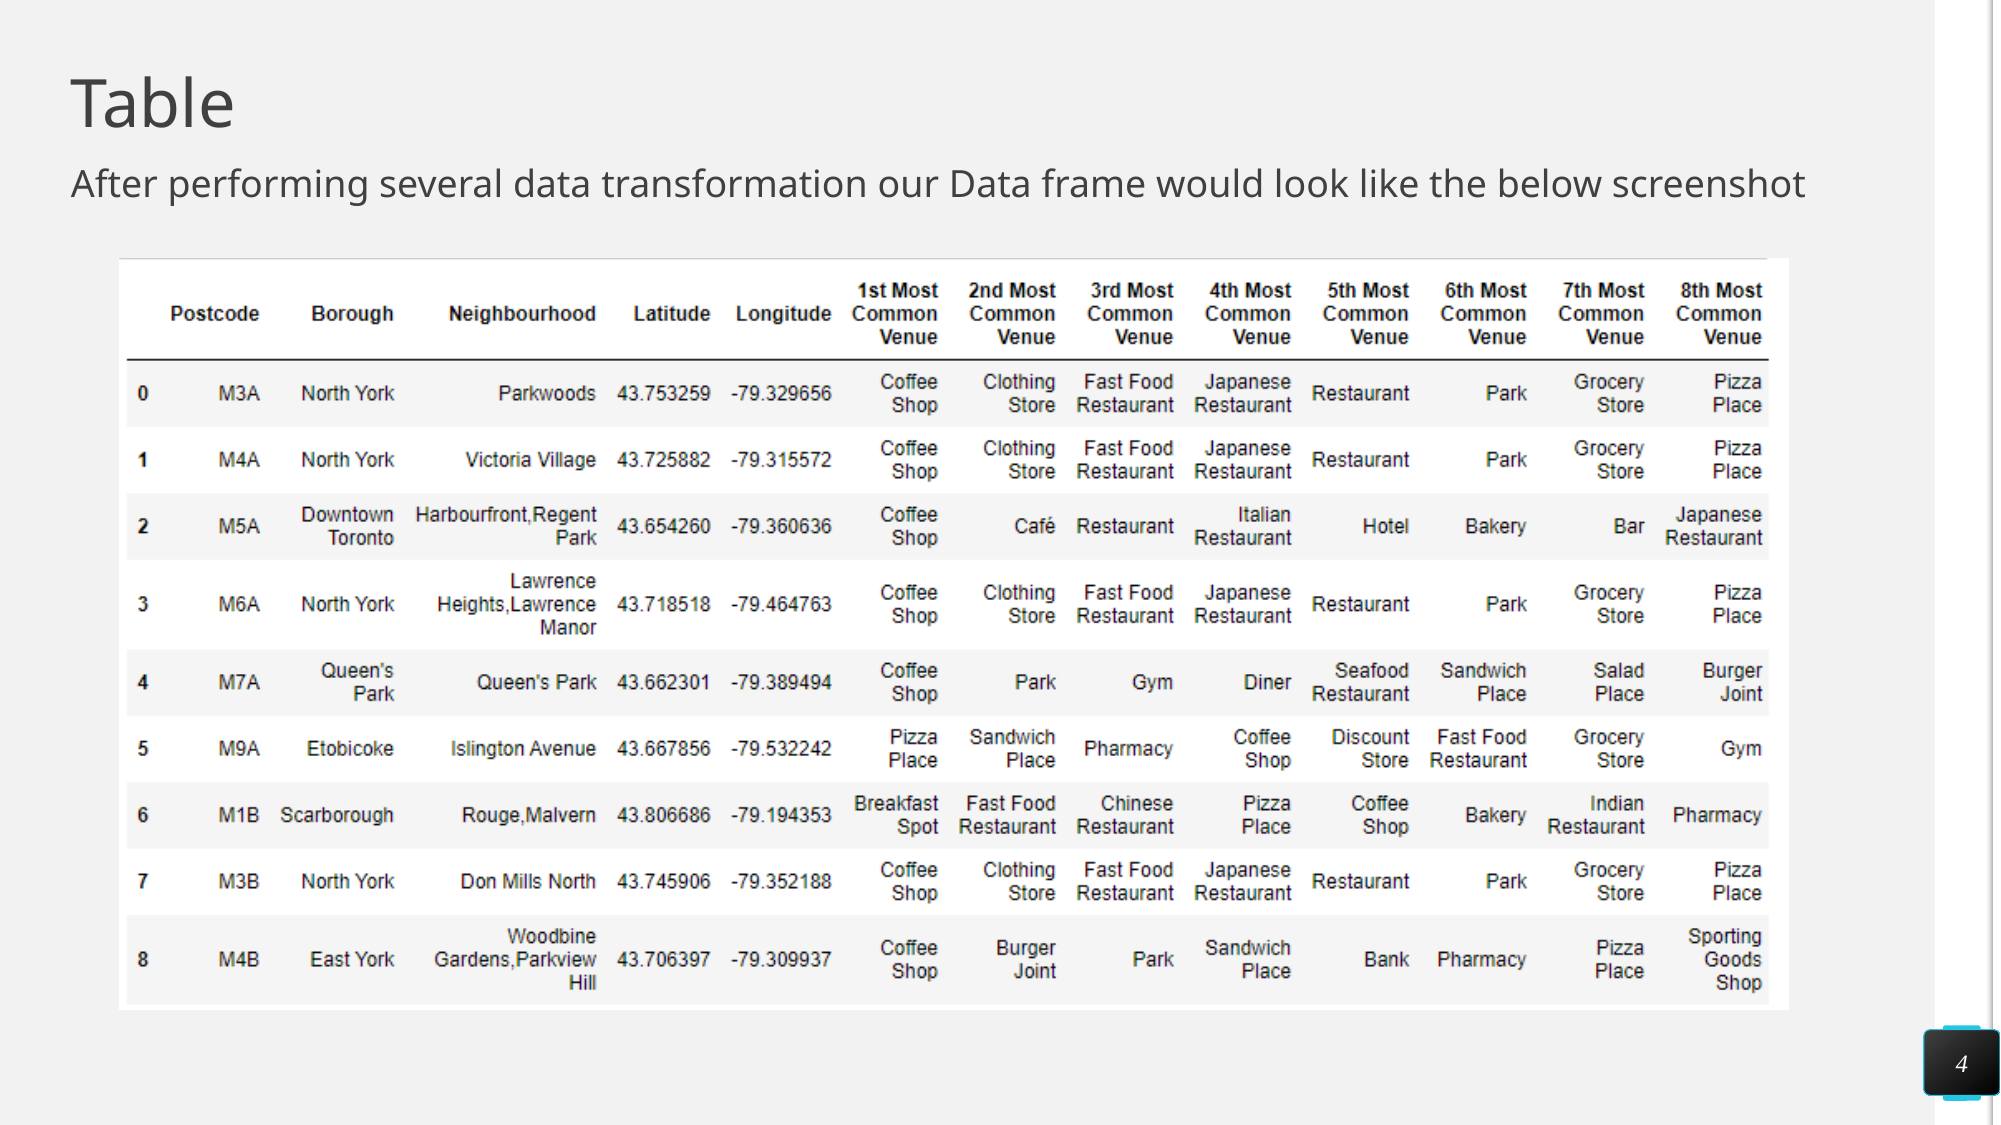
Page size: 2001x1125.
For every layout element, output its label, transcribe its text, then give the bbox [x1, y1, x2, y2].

slide_number 4 [1923, 1029, 2000, 1096]
title Table [70, 70, 1930, 142]
list After performing several data transformation our Data frame would look like the below screenshot [70, 165, 1931, 225]
picture [119, 258, 1789, 1010]
